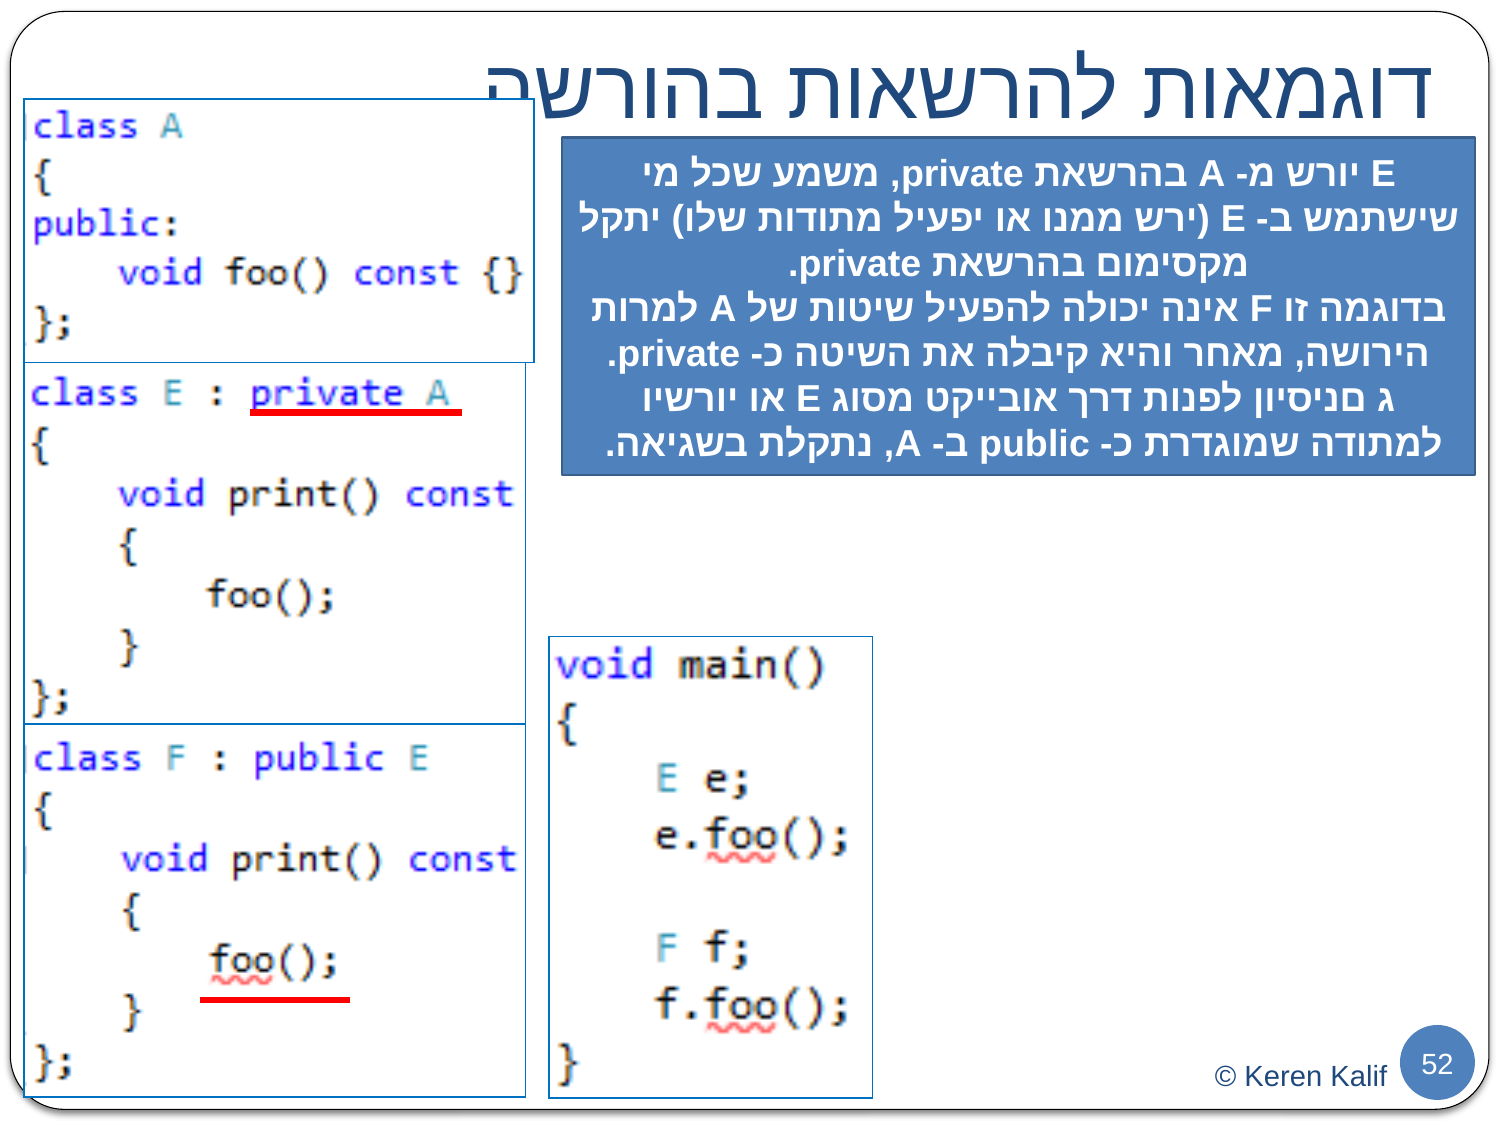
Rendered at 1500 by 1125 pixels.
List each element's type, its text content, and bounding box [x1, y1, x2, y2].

slide_number 52 [1399, 1024, 1475, 1100]
title דוגמאות להרשאות בהורשה [49, 0, 1451, 151]
footer © Keren Kalif [1200, 1037, 1500, 1113]
text_box E יורש מ- A בהרשאת private, משמע שכל מי שישתמש ב- E (ירש ממנו או יפעיל מתודות שלו) יתקל מקסימום בהרשאת private. בדוגמה זו F אינה יכולה להפעיל שיטות של A למרות הירושה, מאחר והיא קיבלה את השיטה כ- private. ג םניסיון לפנות דרך אובייקט מסוג E או יורשיו למתודה שמוגדרת כ- public ב- A, נתקלת בשגיאה. [561, 136, 1476, 476]
picture [24, 99, 534, 1097]
picture [549, 637, 873, 1098]
